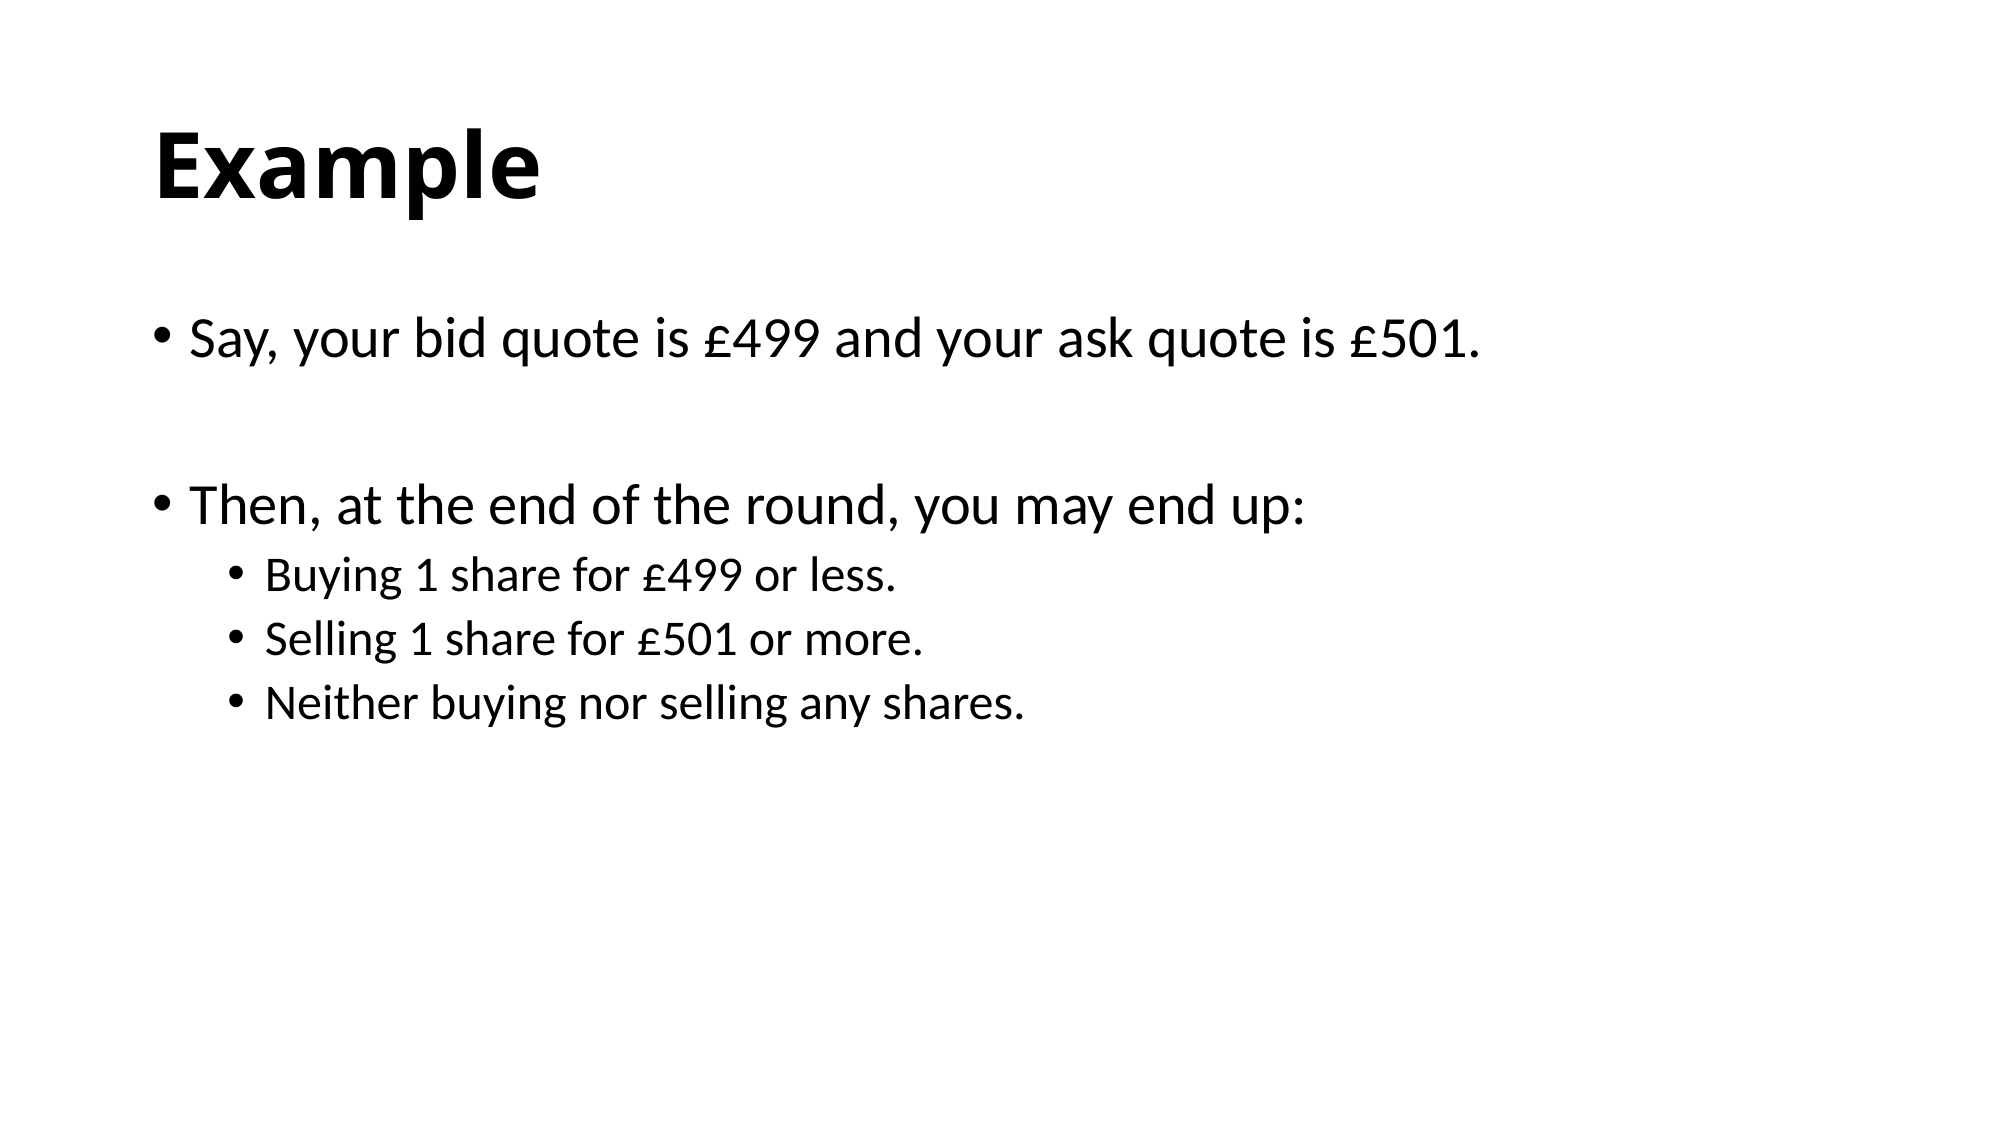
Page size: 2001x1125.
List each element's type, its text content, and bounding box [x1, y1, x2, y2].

title Example [137, 59, 1863, 278]
list Say, your bid quote is £499 and your ask quote is £501. Then, at the end of the round, you may end up: Buying 1 share for £499 or less. Selling 1 share for £501 or more. Neither buying nor selling any shares. [137, 299, 1863, 1014]
